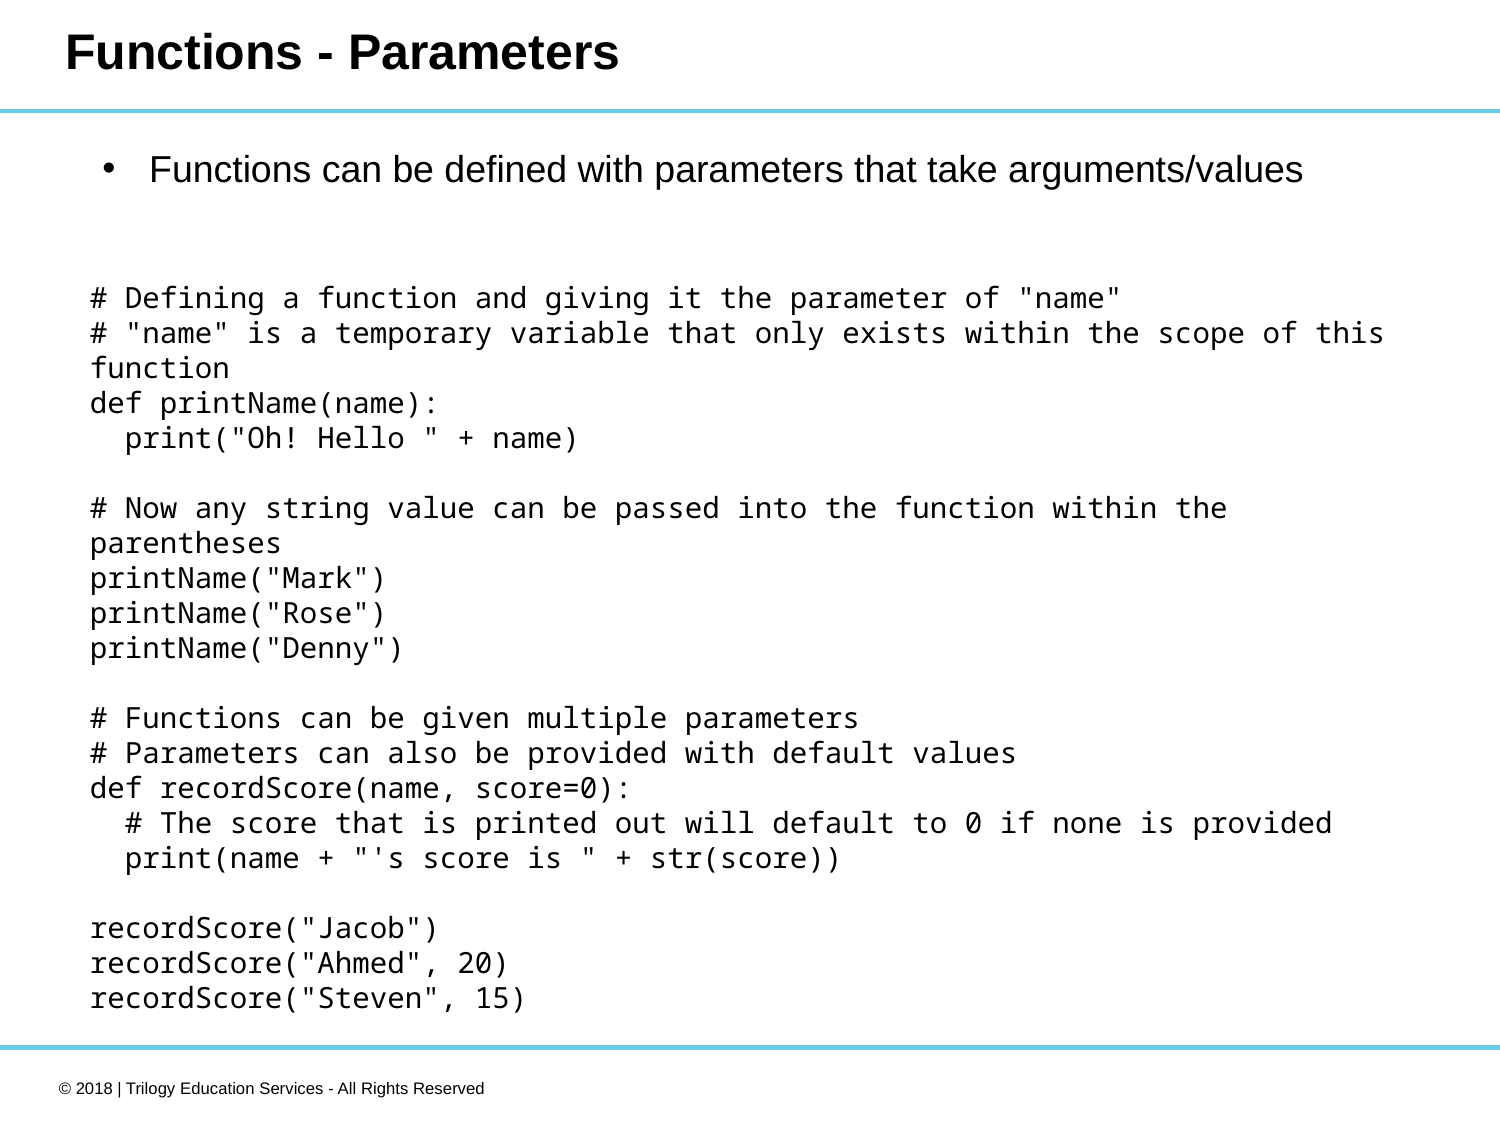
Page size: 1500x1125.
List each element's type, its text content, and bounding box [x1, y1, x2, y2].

title Functions - Parameters [50, 0, 1475, 108]
text_box # Defining a function and giving it the parameter of "name" # "name" is a temporary variable that only exists within the scope of this function def printName(name): print("Oh! Hello " + name) # Now any string value can be passed into the function within the parentheses printName("Mark") printName("Rose") printName("Denny") # Functions can be given multiple parameters # Parameters can also be provided with default values def recordScore(name, score=0): # The score that is printed out will default to 0 if none is provided print(name + "'s score is " + str(score)) recordScore("Jacob") recordScore("Ahmed", 20) recordScore("Steven", 15) [75, 237, 1450, 1022]
text_box Functions can be defined with parameters that take arguments/values [87, 137, 1413, 198]
